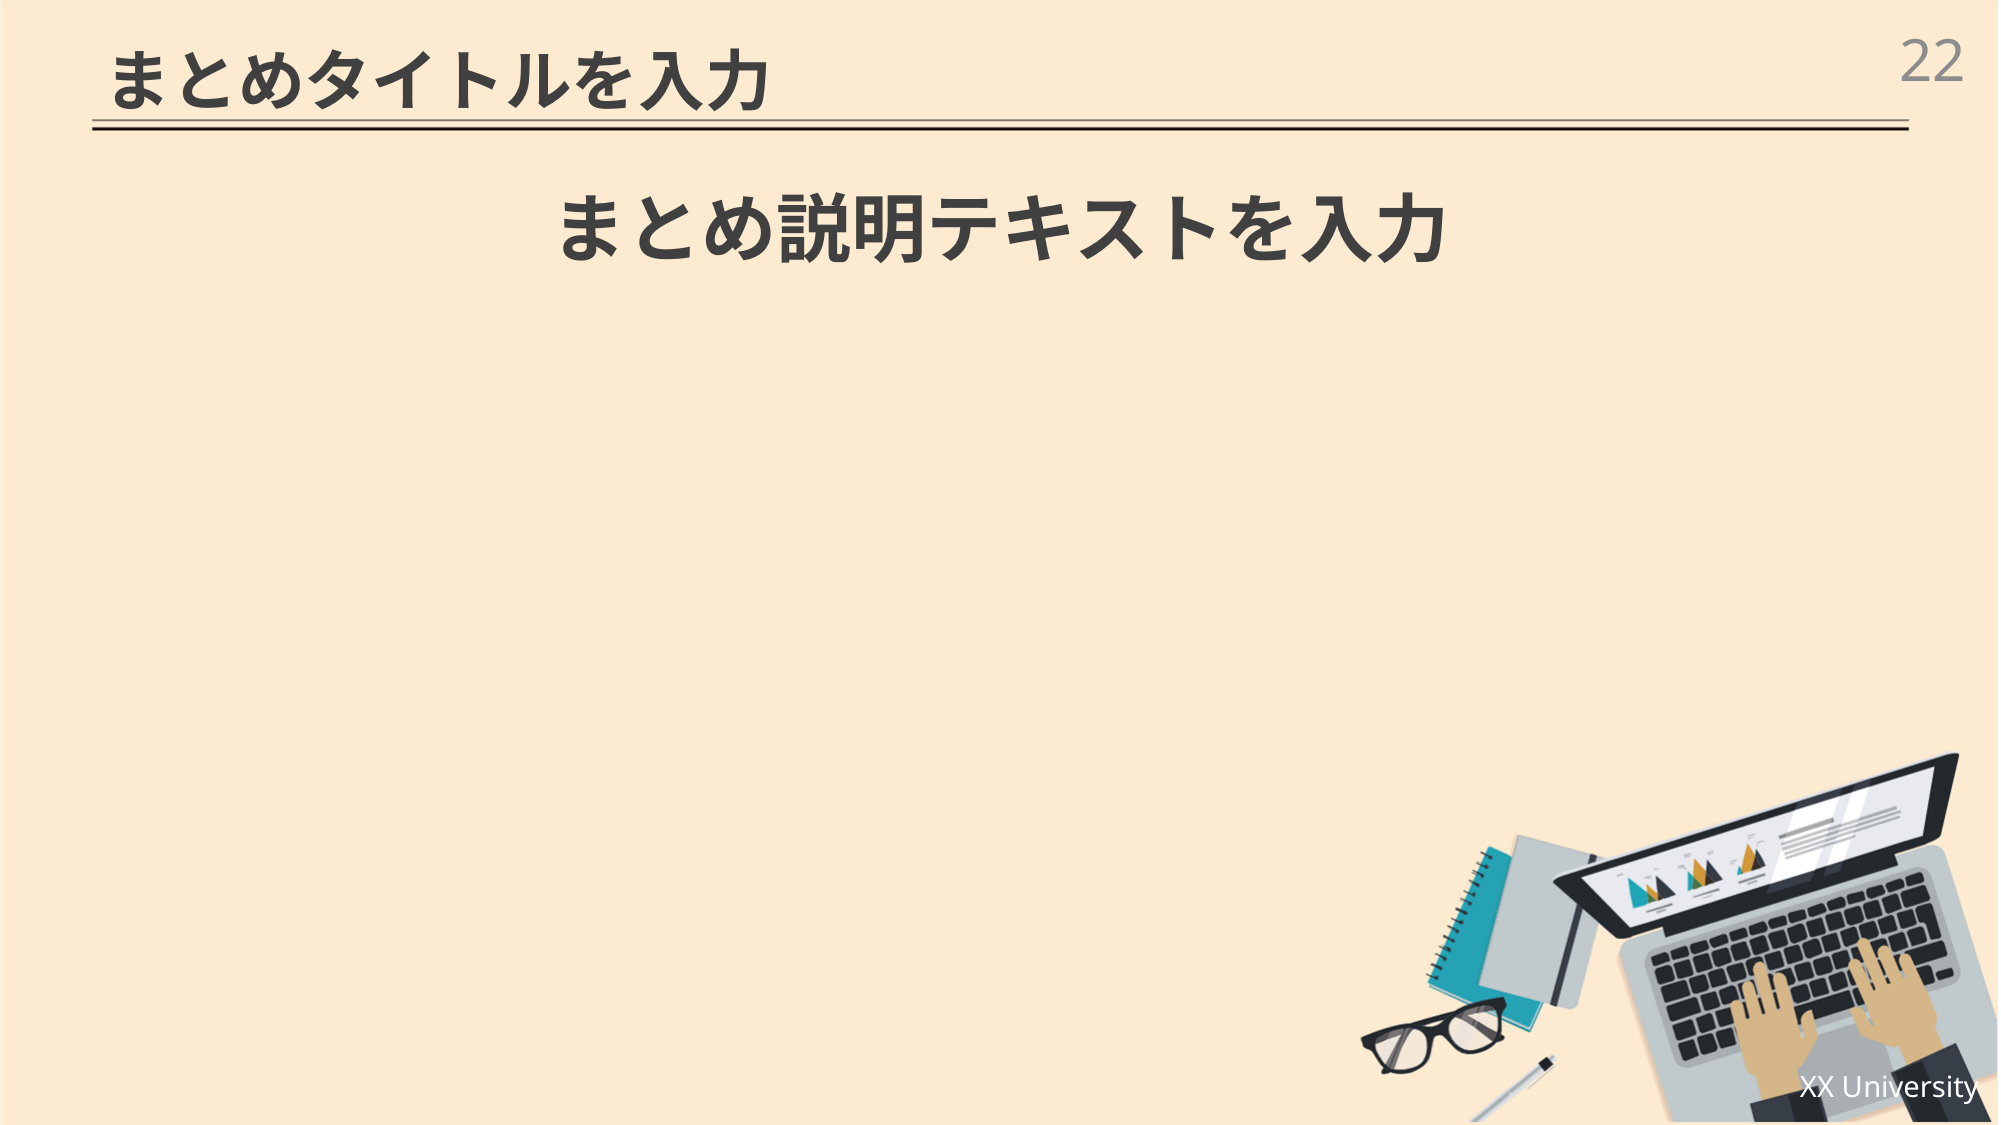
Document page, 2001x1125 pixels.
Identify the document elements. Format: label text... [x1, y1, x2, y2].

text_box まとめ説明テキストを入力 [536, 174, 1465, 279]
text_box XX University [1785, 1061, 1994, 1112]
slide_number 22 [1530, 32, 1981, 93]
picture [0, 0, 1998, 1125]
text_box まとめタイトルを入力 [90, 31, 788, 127]
